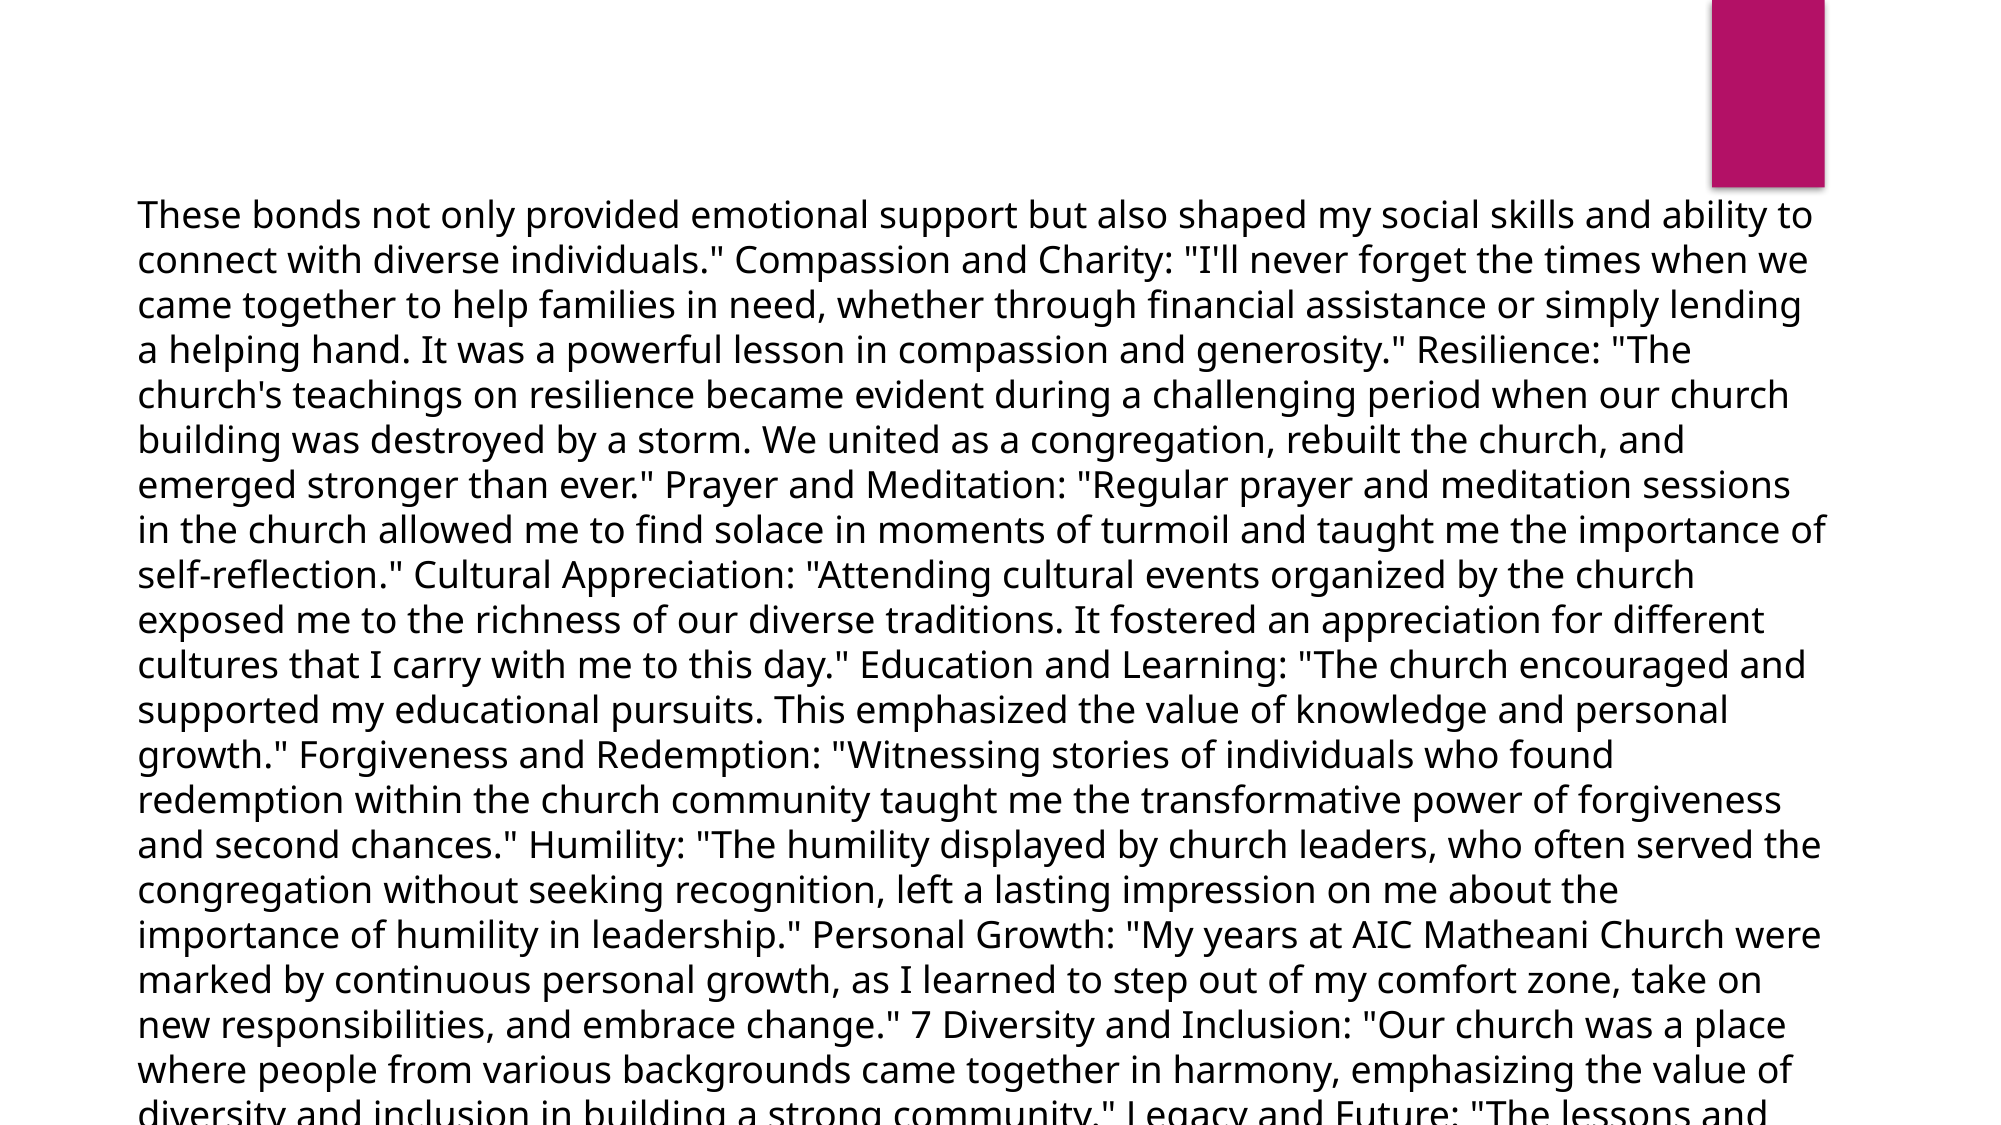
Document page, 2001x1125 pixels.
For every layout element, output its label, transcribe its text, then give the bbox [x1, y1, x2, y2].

text_box These bonds not only provided emotional support but also shaped my social skills and ability to connect with diverse individuals." Compassion and Charity: "I'll never forget the times when we came together to help families in need, whether through financial assistance or simply lending a helping hand. It was a powerful lesson in compassion and generosity." Resilience: "The church's teachings on resilience became evident during a challenging period when our church building was destroyed by a storm. We united as a congregation, rebuilt the church, and emerged stronger than ever." Prayer and Meditation: "Regular prayer and meditation sessions in the church allowed me to find solace in moments of turmoil and taught me the importance of self-reflection." Cultural Appreciation: "Attending cultural events organized by the church exposed me to the richness of our diverse traditions. It fostered an appreciation for different cultures that I carry with me to this day." Education and Learning: "The church encouraged and supported my educational pursuits. This emphasized the value of knowledge and personal growth." Forgiveness and Redemption: "Witnessing stories of individuals who found redemption within the church community taught me the transformative power of forgiveness and second chances." Humility: "The humility displayed by church leaders, who often served the congregation without seeking recognition, left a lasting impression on me about the importance of humility in leadership." Personal Growth: "My years at AIC Matheani Church were marked by continuous personal growth, as I learned to step out of my comfort zone, take on new responsibilities, and embrace change." 7 Diversity and Inclusion: "Our church was a place where people from various backgrounds came together in harmony, emphasizing the value of diversity and inclusion in building a strong community." Legacy and Future: "The lessons and experiences from my early life at AIC Matheani Church continue to shape my aspirations. I hope to leave a legacy of faith, service, and unity in my own life and community." [122, 184, 1846, 1125]
